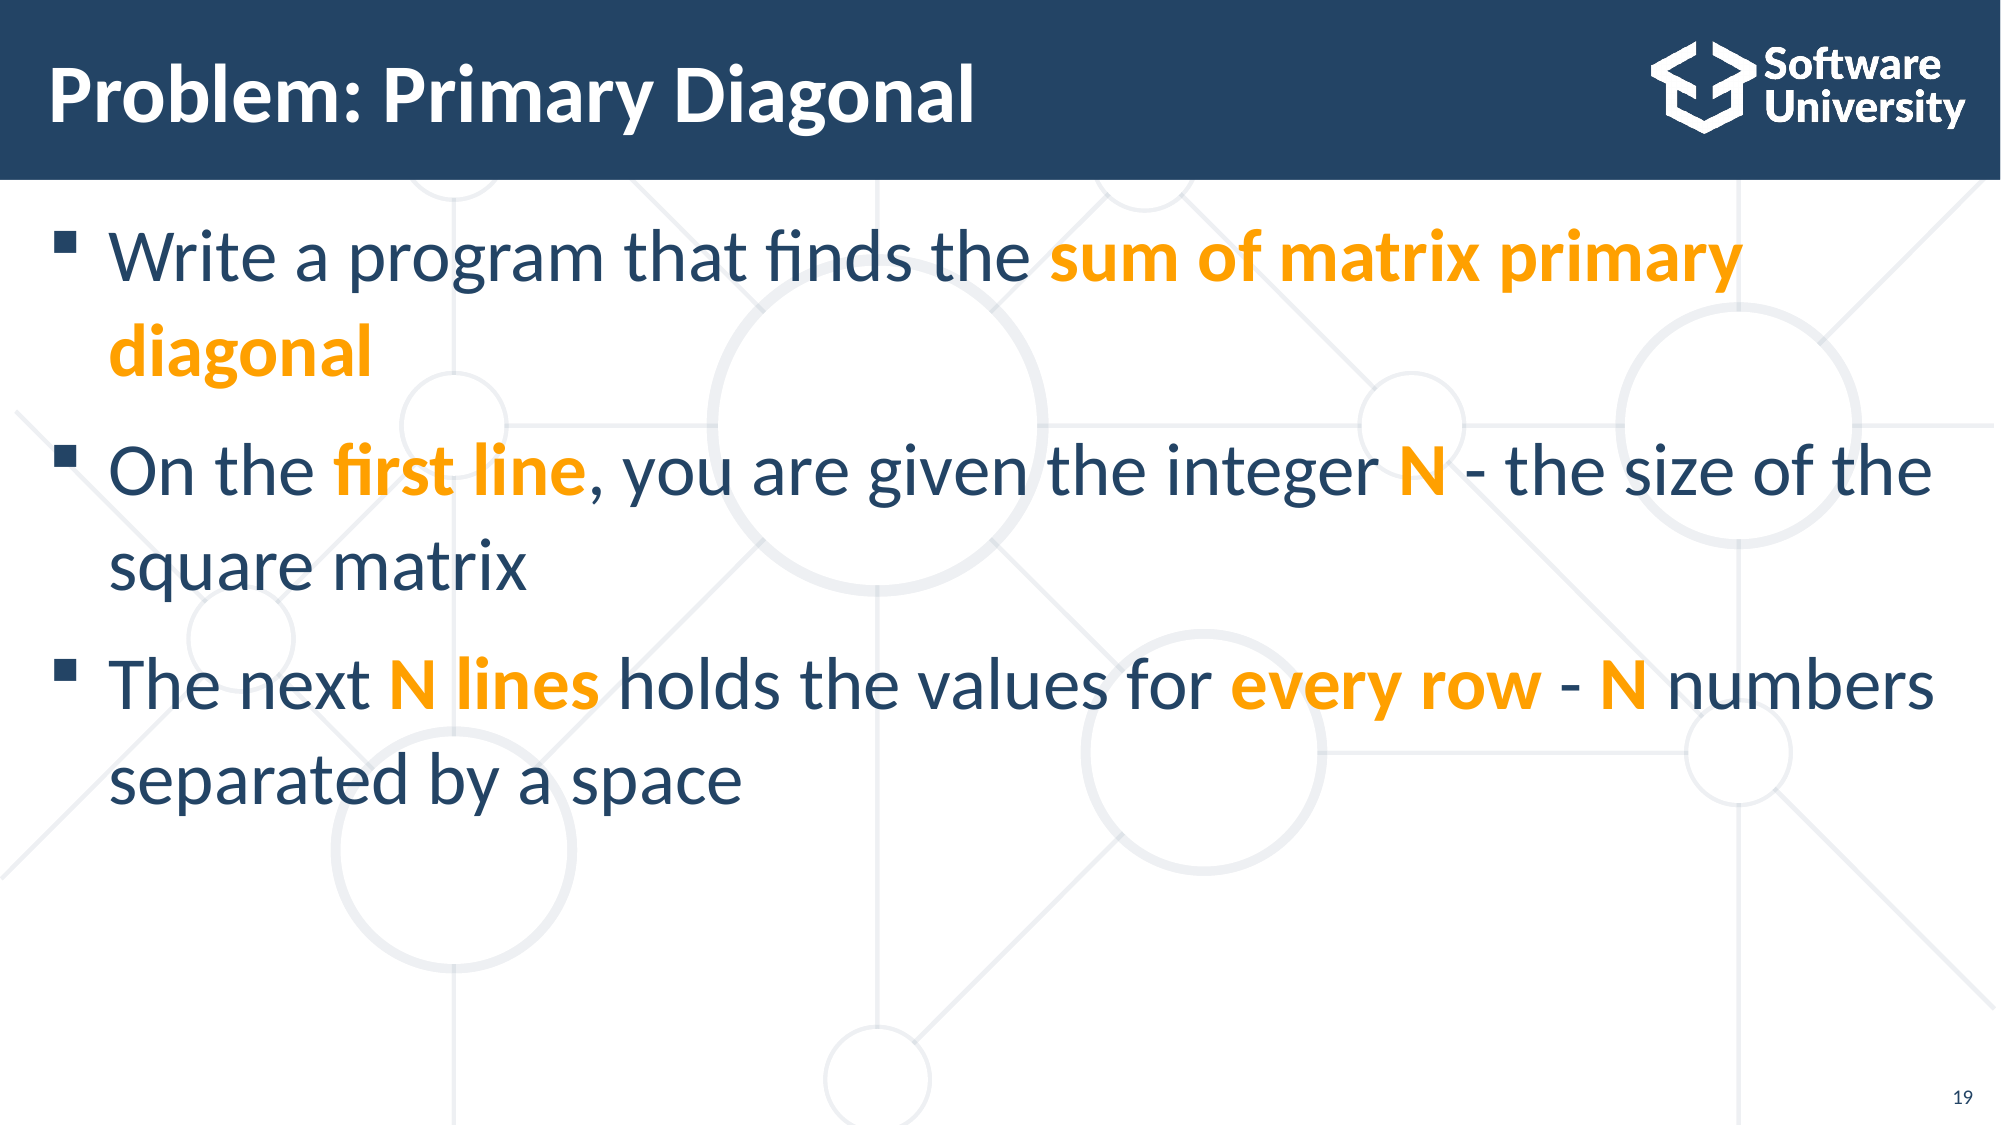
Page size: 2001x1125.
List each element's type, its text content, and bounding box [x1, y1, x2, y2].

list Write a program that finds the sum of matrix primary diagonal On the first line, you are given the integer N - the size of the square matrix The next N lines holds the values for every row - N numbers separated by a space [31, 196, 1970, 1104]
picture [1651, 41, 1966, 134]
slide_number 19 [1927, 1067, 1989, 1117]
title Problem: Primary Diagonal [31, 16, 1625, 162]
